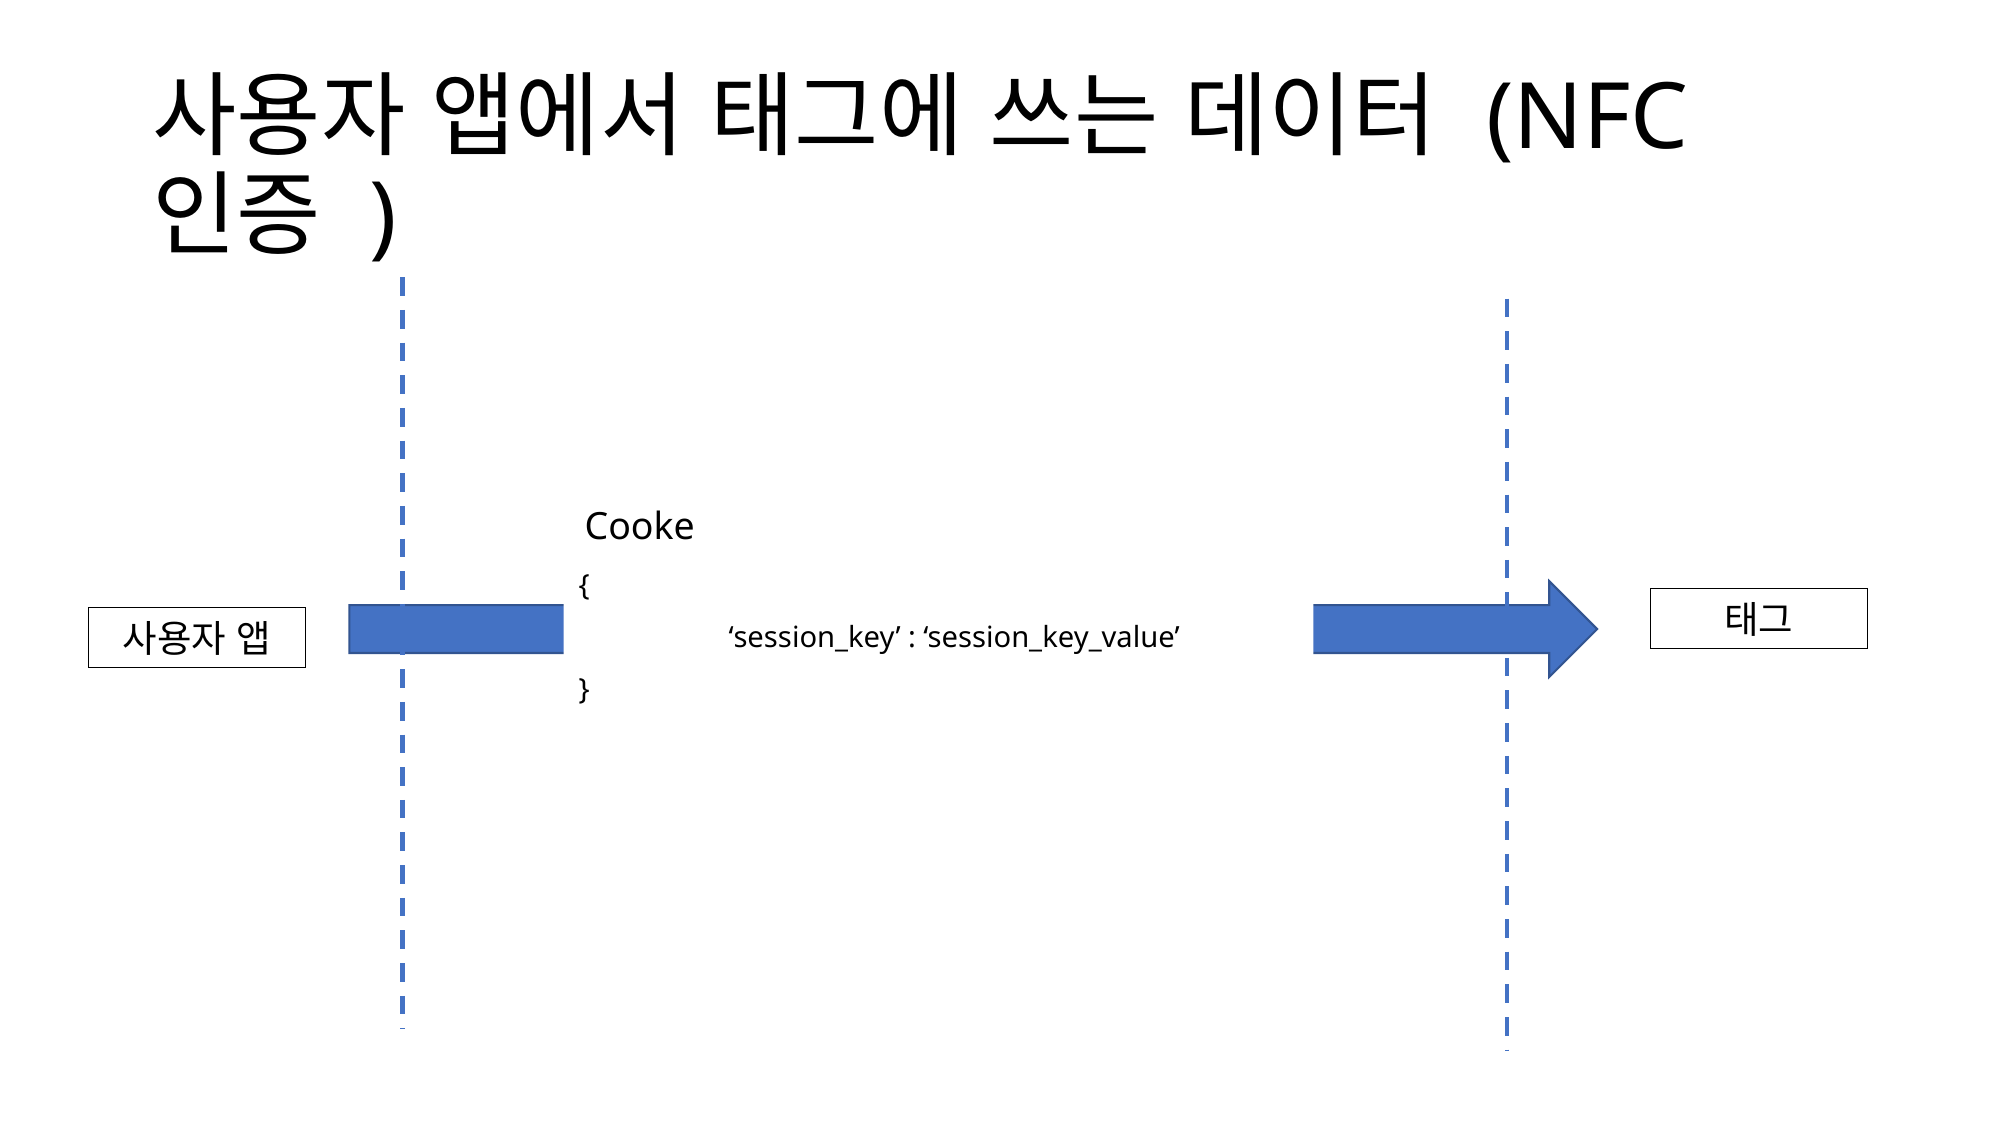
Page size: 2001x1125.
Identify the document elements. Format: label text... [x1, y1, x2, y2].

title 사용자 앱에서 태그에 쓰는 데이터 (NFC 인증 ) [137, 59, 1863, 278]
text_box 사용자 앱 [88, 607, 306, 668]
text_box [403, 604, 563, 655]
text_box [1314, 604, 1506, 655]
text_box { ‘session_key’ : ‘session_key_value’ } [563, 562, 1314, 736]
text_box Cooke [569, 494, 924, 555]
text_box [348, 604, 402, 655]
text_box 태그 [1650, 588, 1868, 649]
text_box [1508, 578, 1599, 680]
